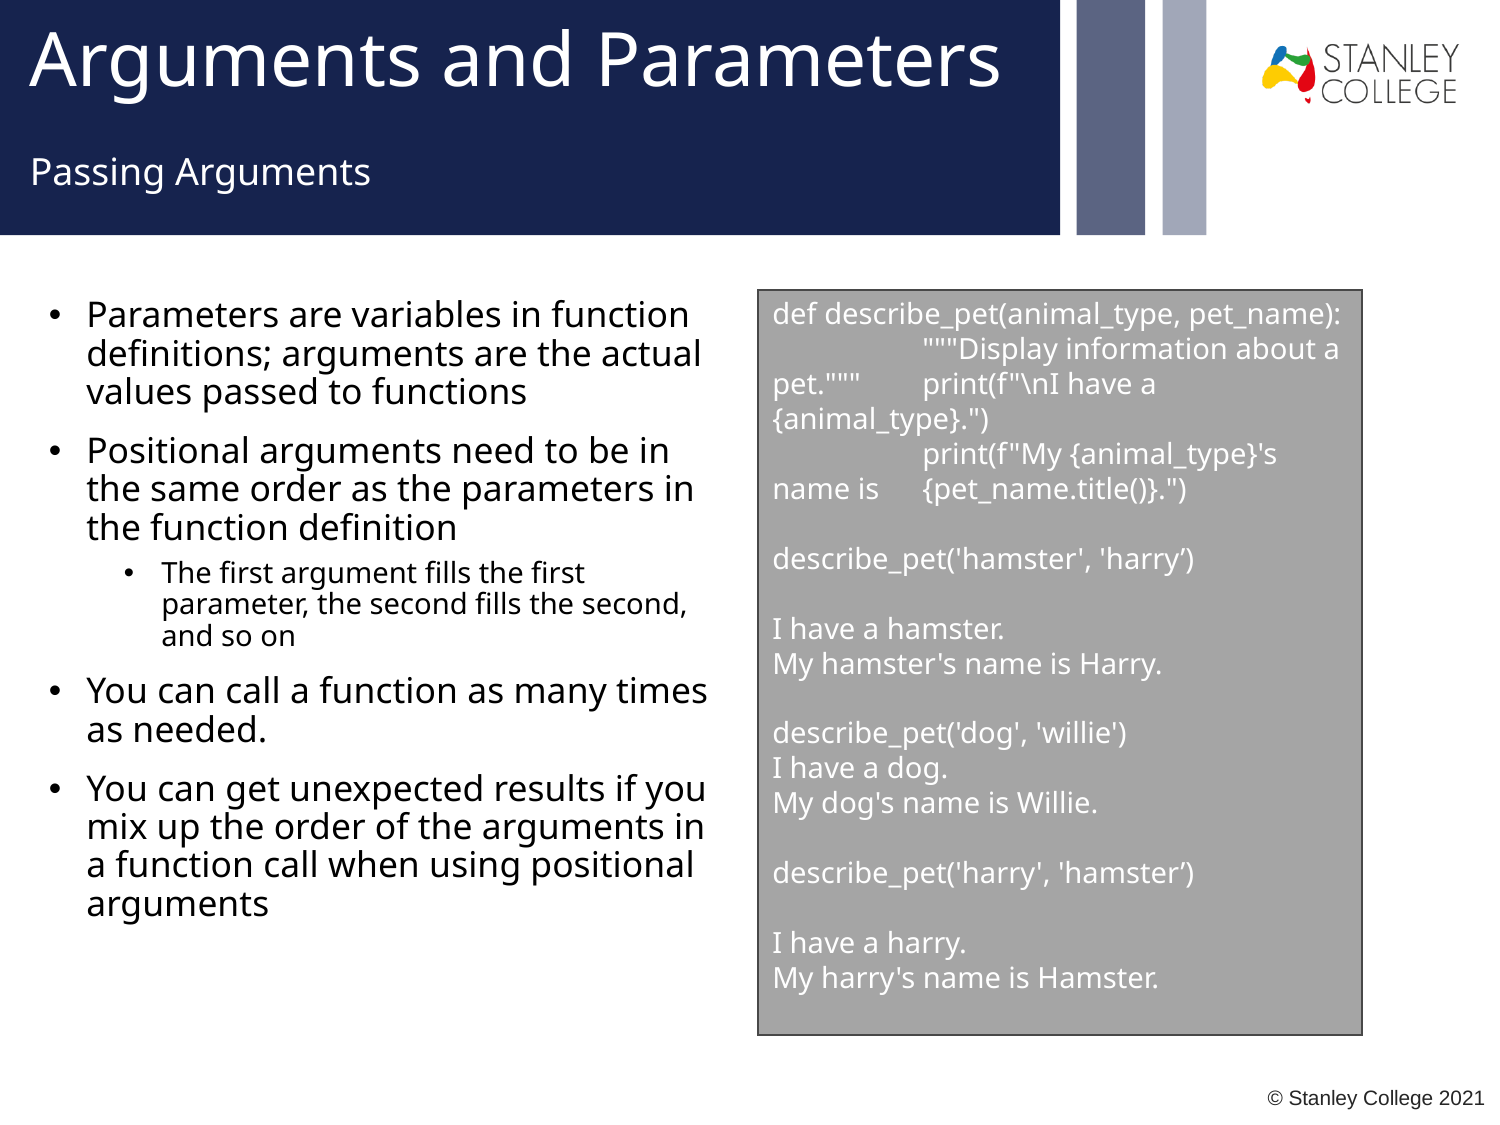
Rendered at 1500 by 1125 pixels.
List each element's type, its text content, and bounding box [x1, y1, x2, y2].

list Passing Arguments [15, 145, 1146, 215]
title Arguments and Parameters [15, 14, 1326, 134]
picture [1326, 21, 1475, 125]
text_box def describe_pet(animal_type, pet_name): """Display information about a pet.""" print(f"\nI have a {animal_type}.") print(f"My {animal_type}'s name is {pet_name.title()}.") describe_pet('hamster', 'harry’) I have a hamster. My hamster's name is Harry. describe_pet('dog', 'willie') I have a dog. My dog's name is Willie. describe_pet('harry', 'hamster’) I have a harry. My harry's name is Hamster. [757, 289, 1363, 1036]
list Parameters are variables in function definitions; arguments are the actual values passed to functions Positional arguments need to be in the same order as the parameters in the function definition The first argument fills the first parameter, the second fills the second, and so on​​ You can call a function as many times as needed. You can get unexpected results if you mix up the order of the arguments in a function call when using positional arguments [33, 289, 729, 1035]
text_box [50, 459, 758, 682]
